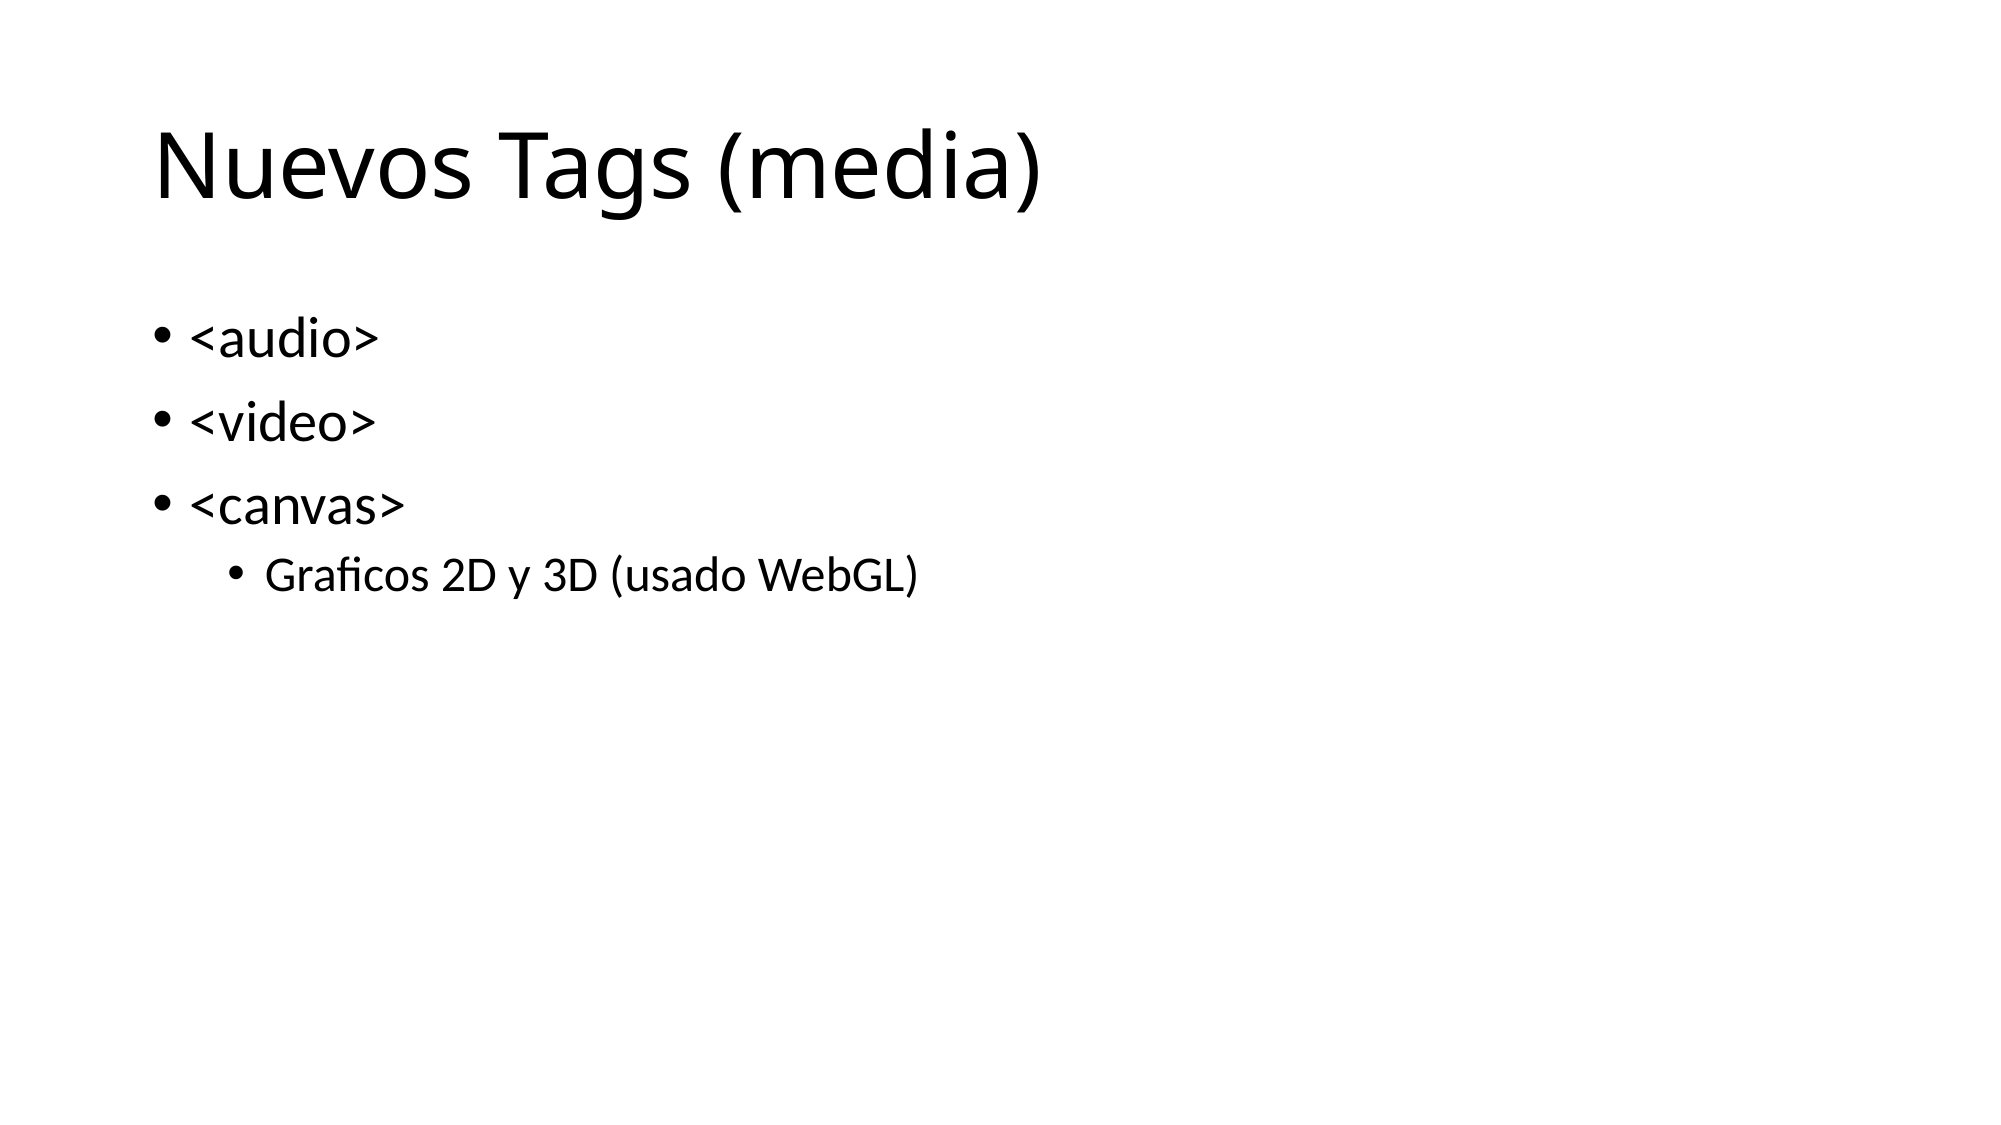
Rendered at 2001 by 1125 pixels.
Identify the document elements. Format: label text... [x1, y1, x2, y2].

list <audio> <video> <canvas> Graficos 2D y 3D (usado WebGL) [137, 299, 1863, 1014]
title Nuevos Tags (media) [137, 59, 1863, 278]
